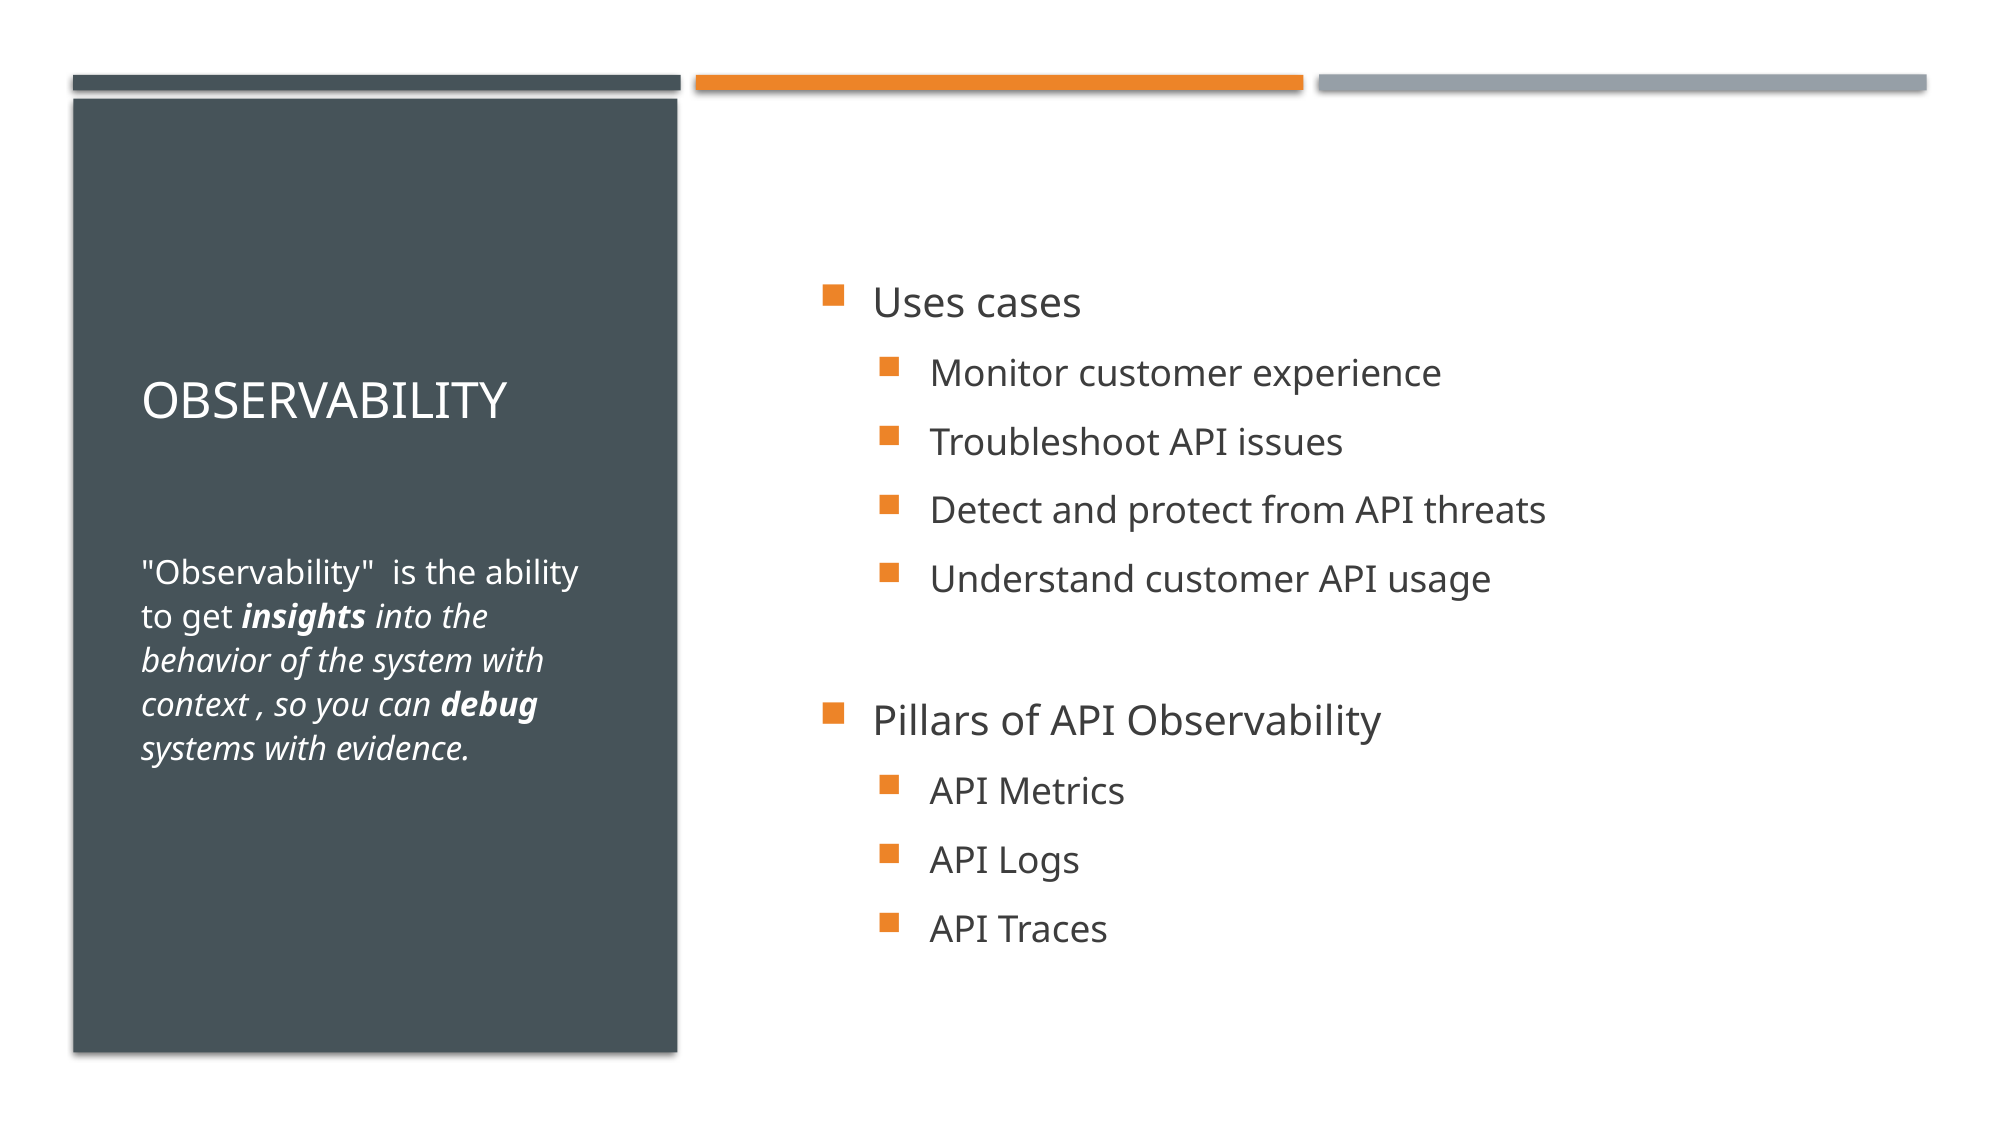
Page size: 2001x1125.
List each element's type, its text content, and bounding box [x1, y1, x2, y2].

list Uses cases Monitor customer experience Troubleshoot API issues Detect and protect from API threats Understand customer API usage Pillars of API Observability API Metrics API Logs API Traces [803, 193, 1895, 958]
list "Observability" is the ability to get insights into the behavior of the system with context , so you can debug systems with evidence. [125, 539, 624, 958]
title Observability [125, 153, 624, 436]
